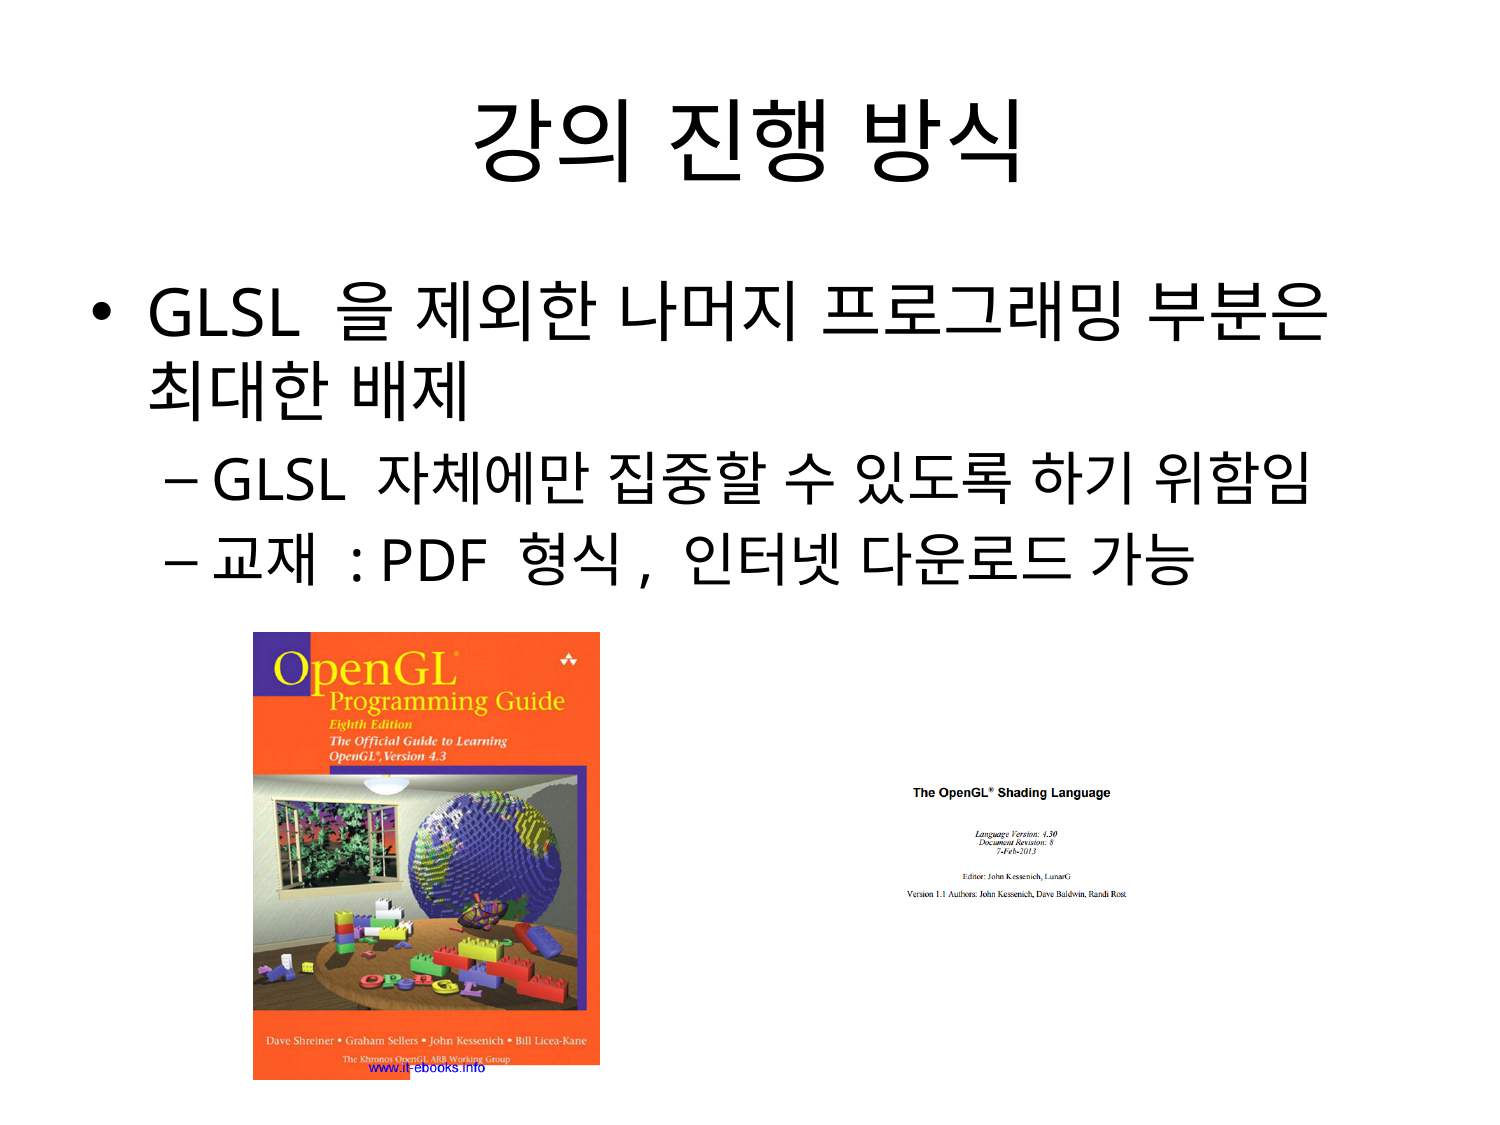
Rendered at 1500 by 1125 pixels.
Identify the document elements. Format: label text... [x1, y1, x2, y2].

picture [820, 644, 1211, 1080]
list GLSL 을 제외한 나머지 프로그래밍 부분은 최대한 배제 GLSL 자체에만 집중할 수 있도록 하기 위함임 교재 : PDF 형식, 인터넷 다운로드 가능 [75, 262, 1425, 1005]
picture [253, 632, 600, 1080]
title 강의 진행 방식 [75, 45, 1425, 233]
